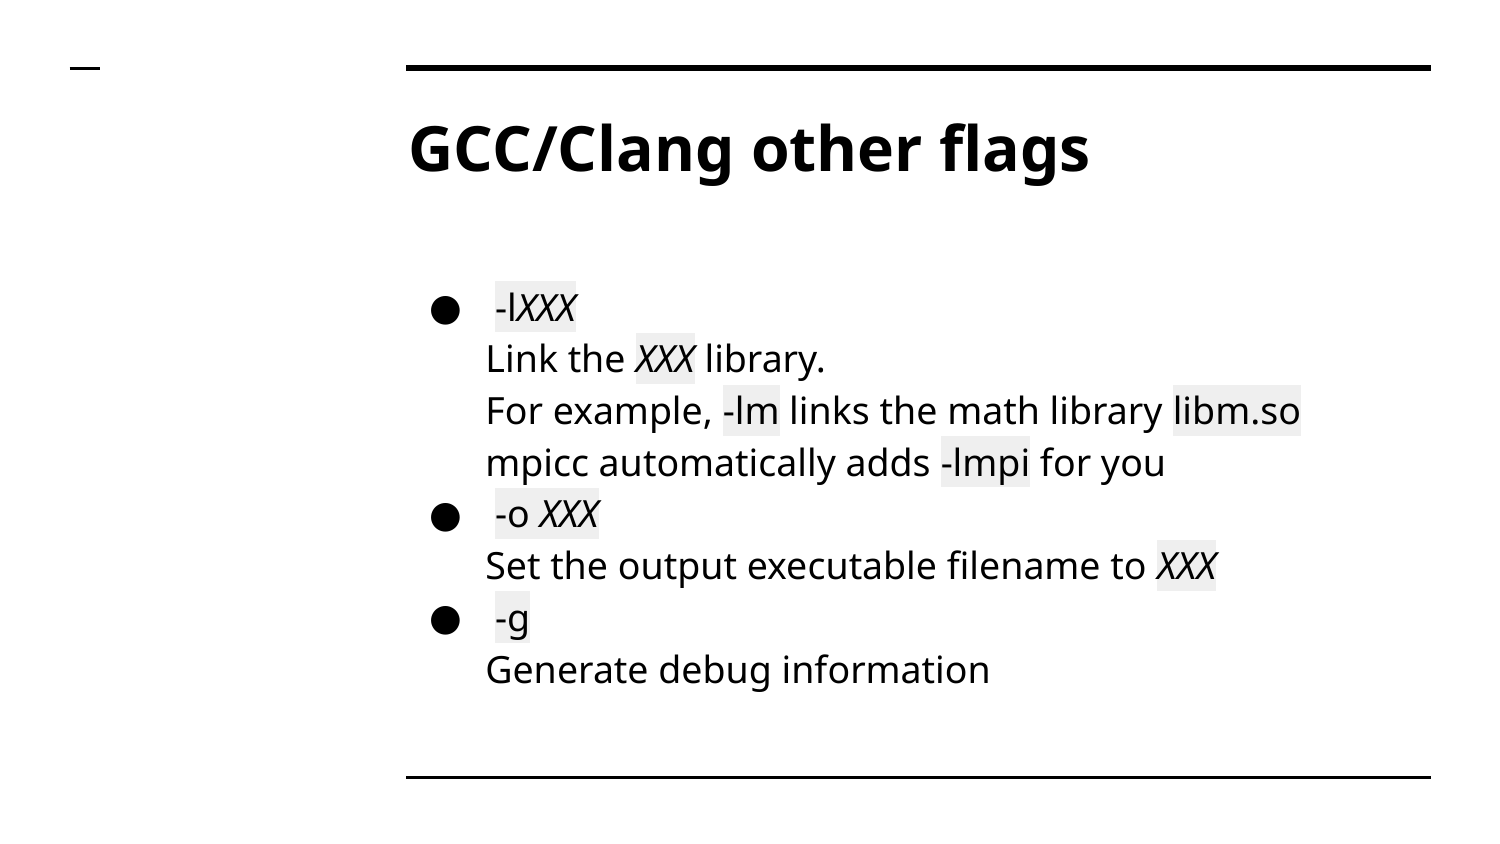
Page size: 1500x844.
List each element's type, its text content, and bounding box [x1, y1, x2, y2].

list -lXXX Link the XXX library. For example, -lm links the math library libm.so mpicc automatically adds -lmpi for you -o XXX Set the output executable filename to XXX -g Generate debug information [395, 261, 1433, 755]
title GCC/Clang other flags [393, 94, 1431, 199]
